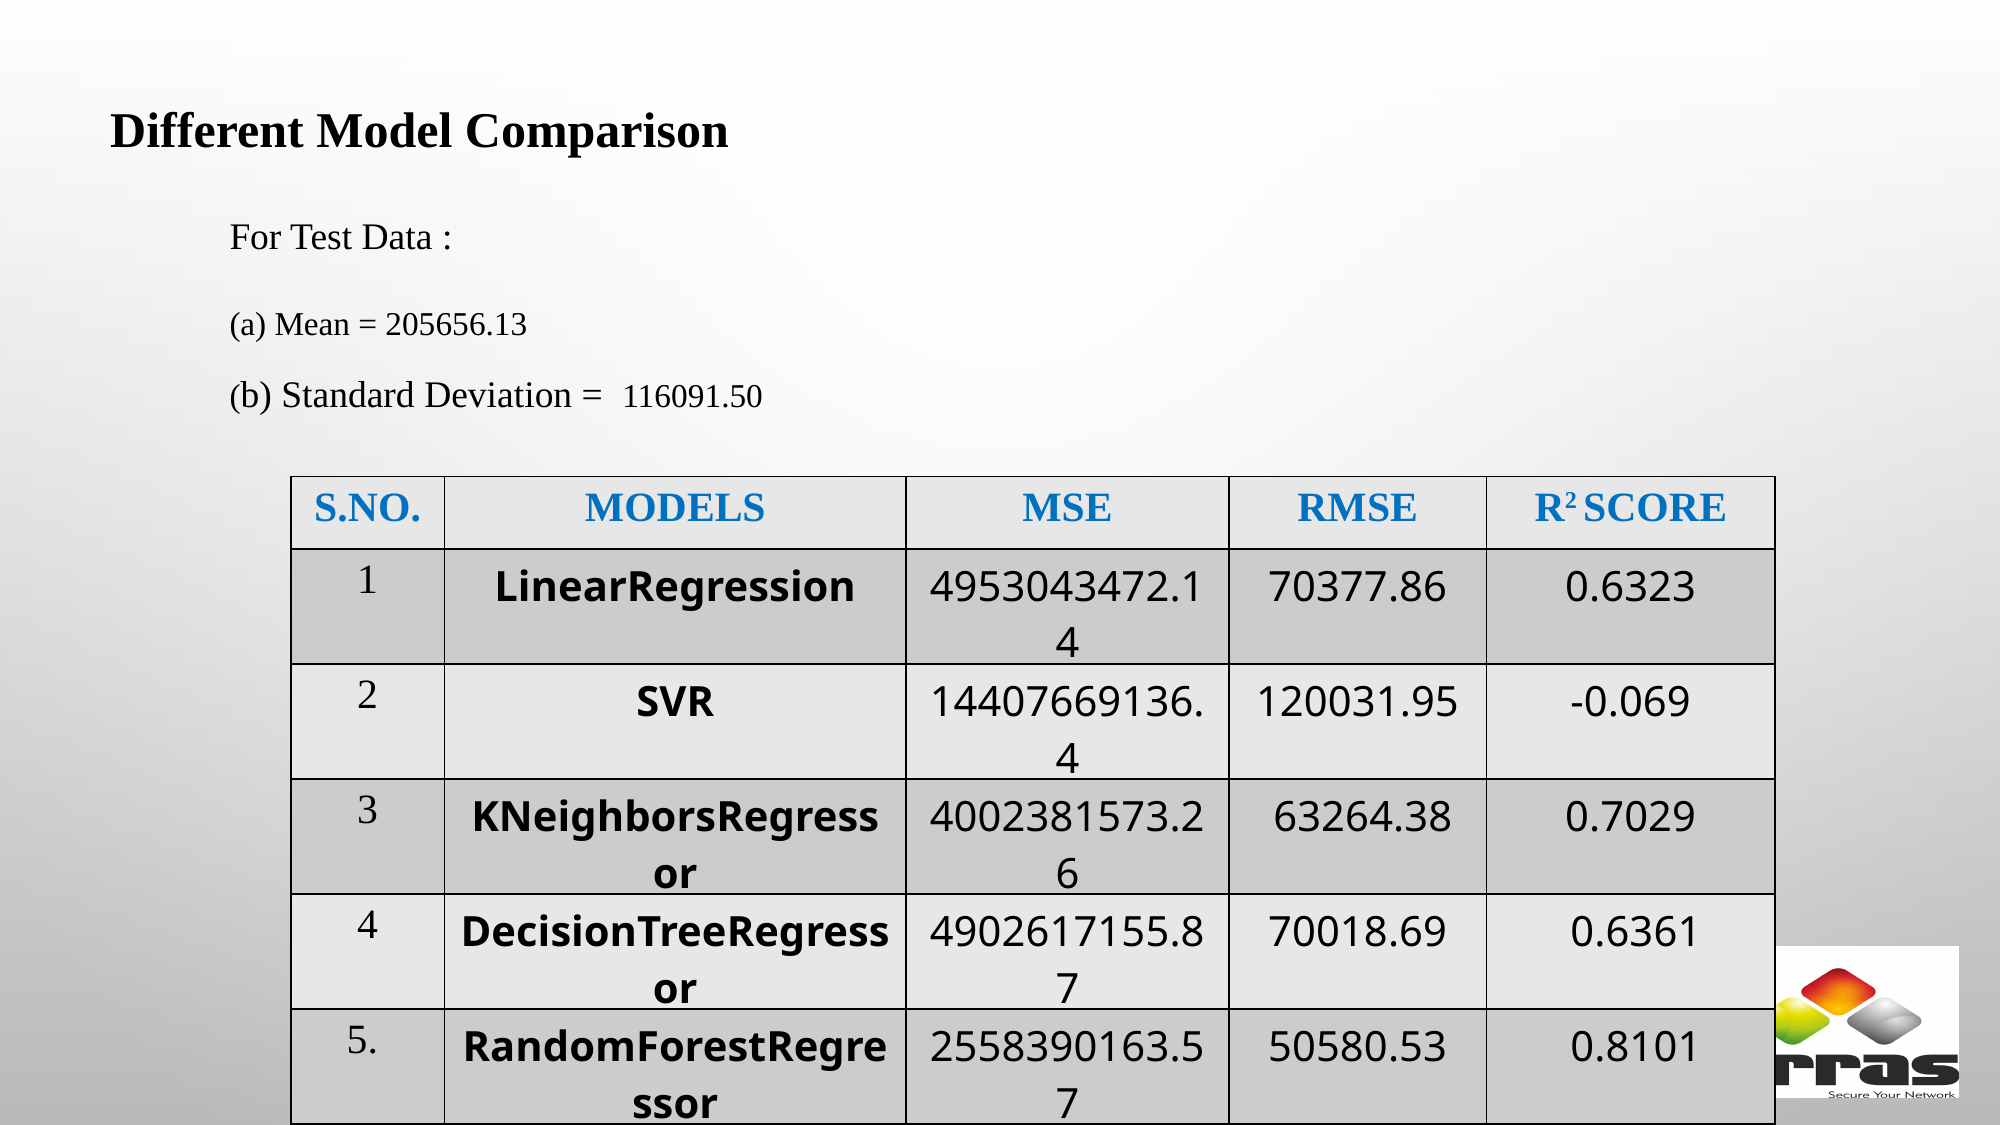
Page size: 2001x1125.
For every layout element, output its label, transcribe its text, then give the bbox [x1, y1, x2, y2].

table_cell 5. [292, 1010, 444, 1123]
table_header RMSE [1230, 477, 1486, 548]
table_cell 2 [292, 665, 444, 778]
table_cell 4002381573.26 [907, 780, 1228, 893]
table_cell DecisionTreeRegressor [445, 895, 905, 1008]
table_cell 63264.38 [1230, 780, 1486, 893]
table_cell 4902617155.87 [907, 895, 1228, 1008]
table_cell 0.8101 [1487, 1010, 1774, 1123]
table_header R2 SCORE [1487, 477, 1774, 548]
table_cell 70018.69 [1230, 895, 1486, 1008]
picture [0, 0, 2000, 1125]
table_cell 14407669136.4 [907, 665, 1228, 778]
table_cell 50580.53 [1230, 1010, 1486, 1123]
table_header MODELS [445, 477, 905, 548]
table_header MSE [907, 477, 1228, 548]
table_cell 2558390163.57 [907, 1010, 1228, 1123]
table_cell 1 [292, 550, 444, 663]
table_cell 4953043472.14 [907, 550, 1228, 663]
table_cell 0.6361 [1487, 895, 1774, 1008]
text_box For Test Data : (a) Mean = 205656.13 (b) Standard Deviation = 116091.50 [214, 204, 1245, 422]
table_cell LinearRegression [445, 550, 905, 663]
table_cell SVR [445, 665, 905, 778]
table_header S.NO. [292, 477, 444, 548]
table_cell 3 [292, 780, 444, 893]
table_cell 70377.86 [1230, 550, 1486, 663]
table_cell 0.6323 [1487, 550, 1774, 663]
text_box Different Model Comparison [95, 89, 1000, 165]
table_cell 0.7029 [1487, 780, 1774, 893]
table_cell 120031.95 [1230, 665, 1486, 778]
table_cell 4 [292, 895, 444, 1008]
table_cell RandomForestRegressor [445, 1010, 905, 1123]
table_cell KNeighborsRegressor [445, 780, 905, 893]
table_cell -0.069 [1487, 665, 1774, 778]
